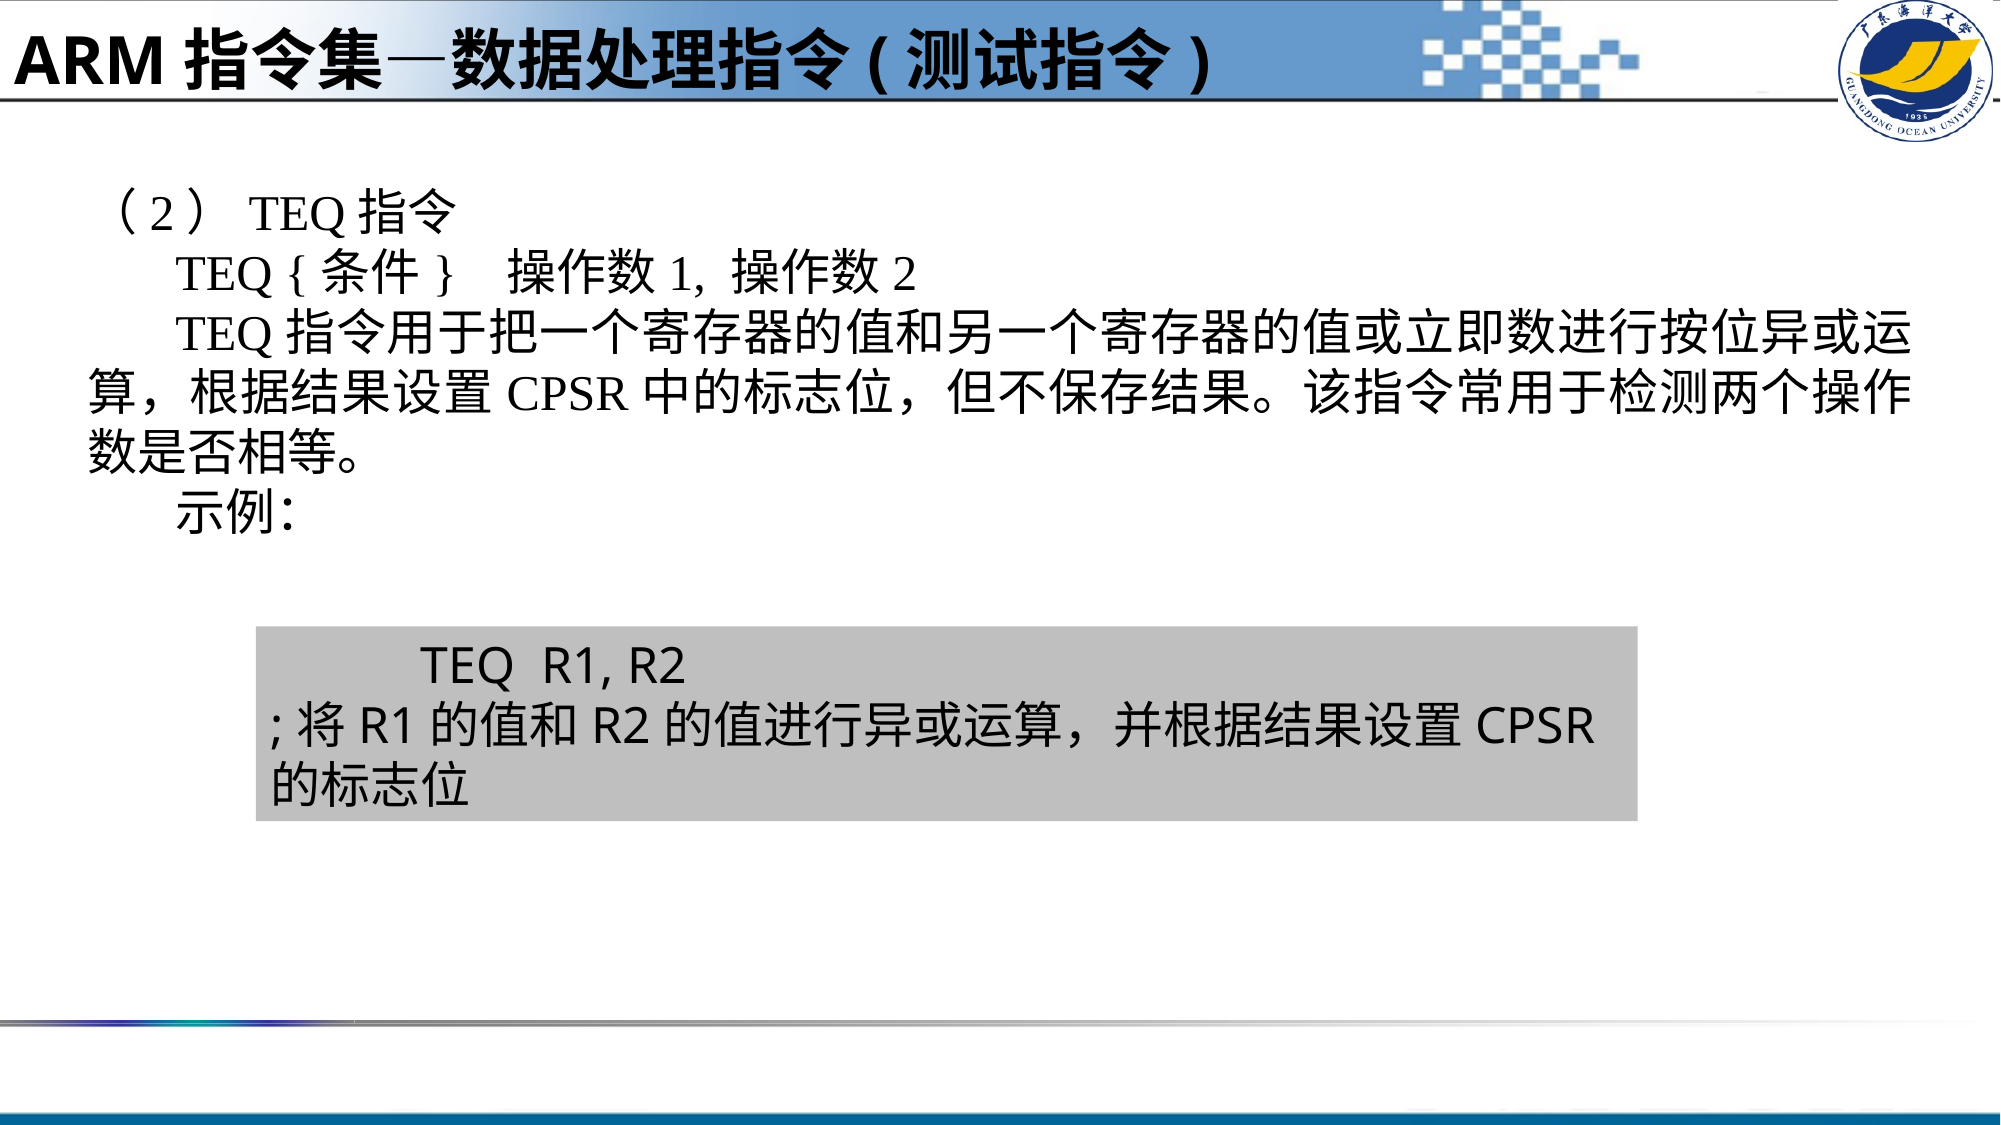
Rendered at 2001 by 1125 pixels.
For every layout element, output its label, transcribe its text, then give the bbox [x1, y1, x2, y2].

picture [0, 0, 2001, 1115]
slide_number [0, 1022, 229, 1099]
text_box ARM指令集—数据处理指令(测试指令) [0, 3, 1485, 113]
text_box （2）TEQ指令 TEQ {条件} 操作数1, 操作数2 TEQ指令用于把一个寄存器的值和另一个寄存器的值或立即数进行按位异或运算，根据结果设置CPSR中的标志位，但不保存结果。该指令常用于检测两个操作数是否相等。 示例： [72, 172, 1928, 548]
text_box TEQ R1, R2 ;将R1的值和R2的值进行异或运算，并根据结果设置CPSR的标志位 [255, 626, 1638, 822]
